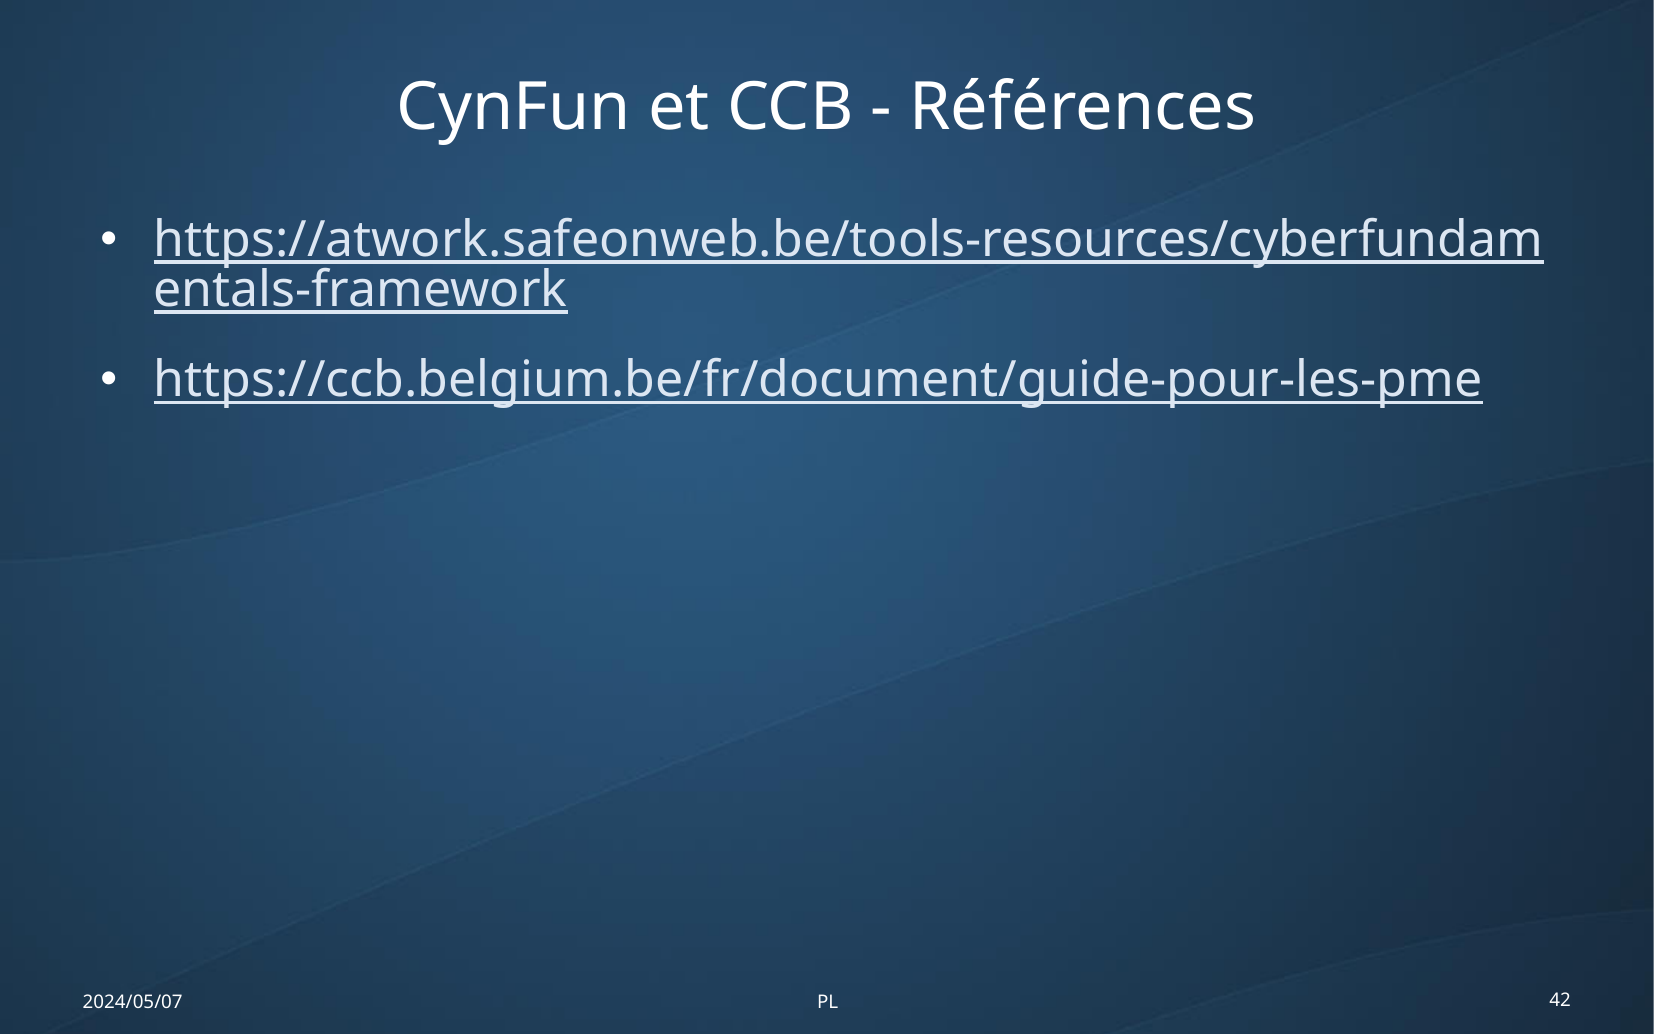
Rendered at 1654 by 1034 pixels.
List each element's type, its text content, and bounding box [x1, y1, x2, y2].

text_box CynFun et CCB - Références [82, 29, 1571, 178]
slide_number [82, 974, 468, 1013]
text_box https://atwork.safeonweb.be/tools-resources/cyberfundamentals-framework https://ccb.belgium.be/fr/document/guide-pour-les-pme [82, 206, 1571, 945]
slide_number 42 [1185, 974, 1571, 1013]
picture [0, 0, 1654, 1034]
footer PL [565, 974, 1090, 1013]
